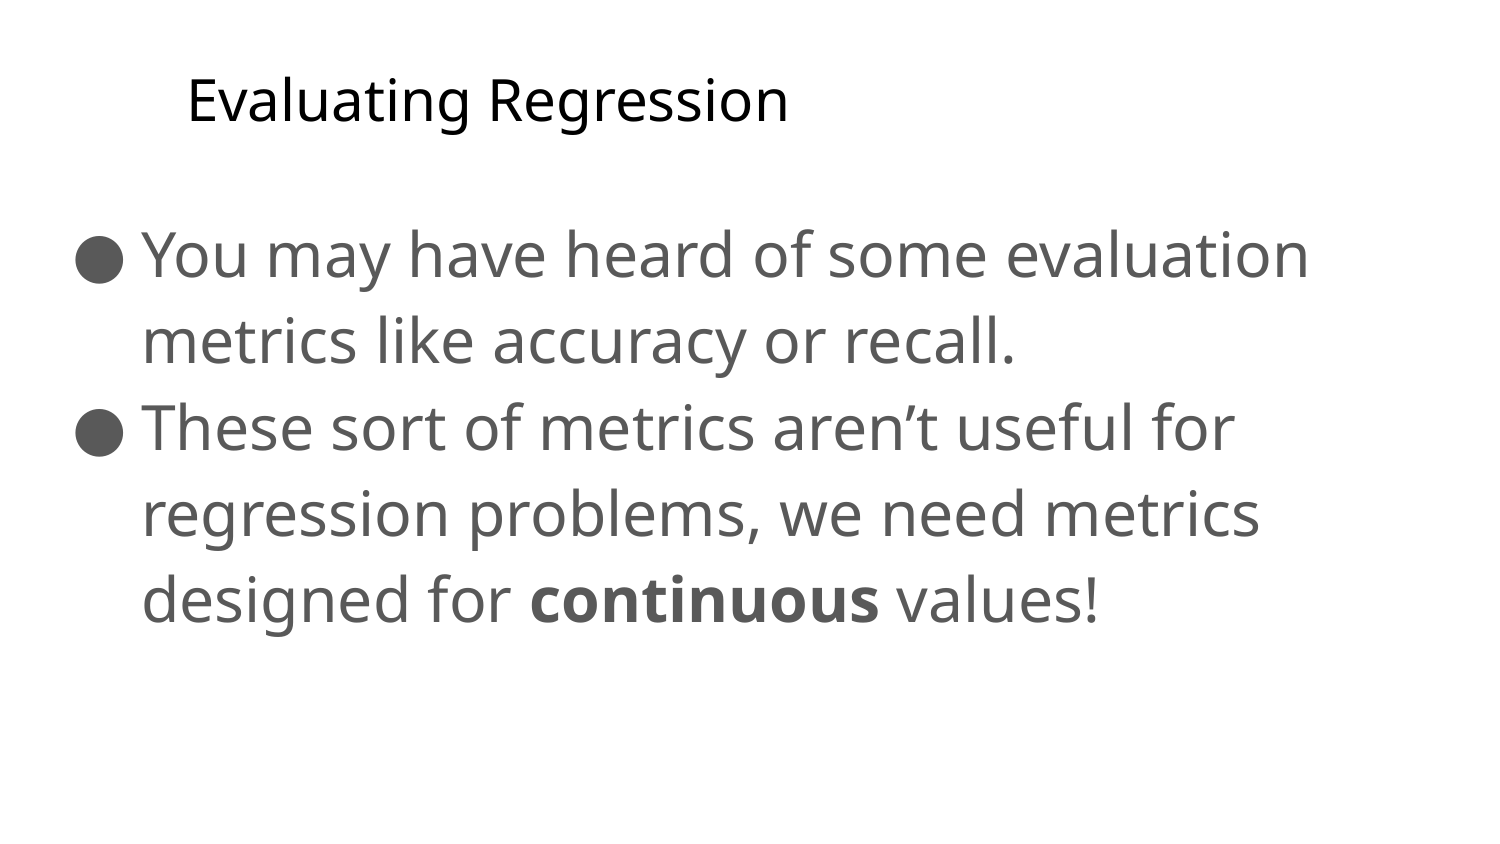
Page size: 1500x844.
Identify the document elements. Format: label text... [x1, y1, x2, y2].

title Evaluating Regression [171, 48, 1449, 143]
list You may have heard of some evaluation metrics like accuracy or recall. These sort of metrics aren’t useful for regression problems, we need metrics designed for continuous values! [51, 189, 1449, 750]
